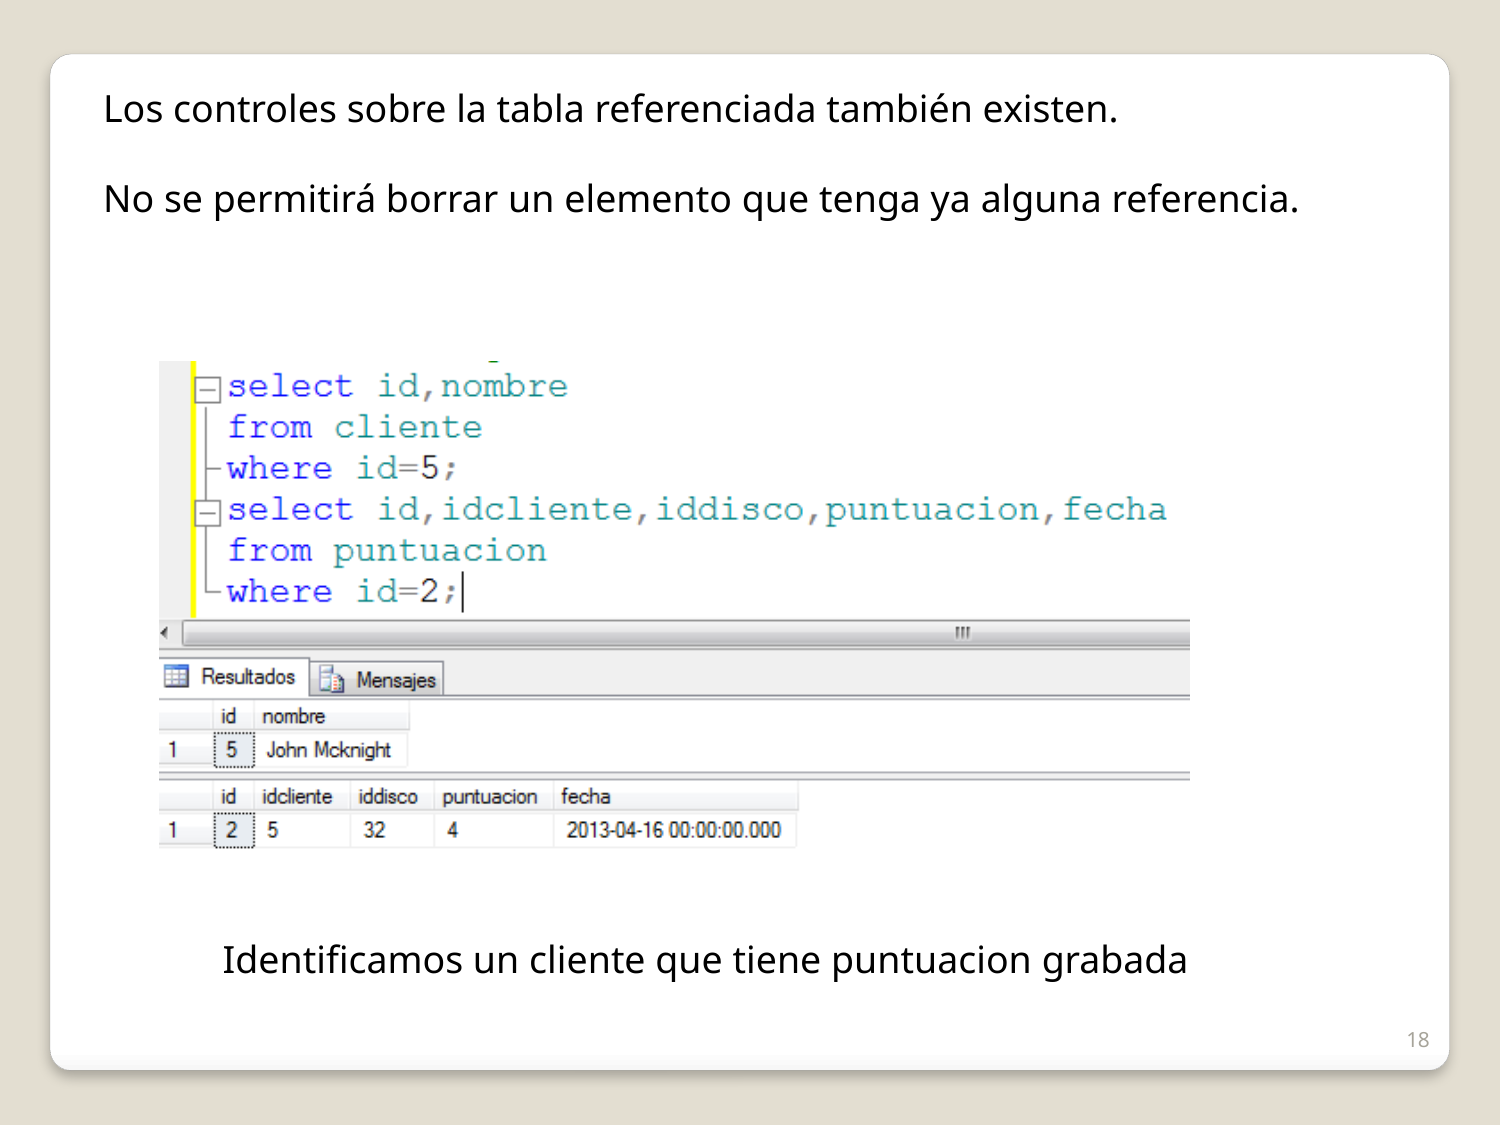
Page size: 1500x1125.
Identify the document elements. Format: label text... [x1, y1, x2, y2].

text_box Los controles sobre la tabla referenciada también existen. No se permitirá borrar un elemento que tenga ya alguna referencia. [88, 78, 1341, 228]
text_box Identificamos un cliente que tiene puntuacion grabada [207, 928, 1205, 989]
slide_number 18 [1369, 1002, 1445, 1063]
picture [159, 361, 1190, 888]
